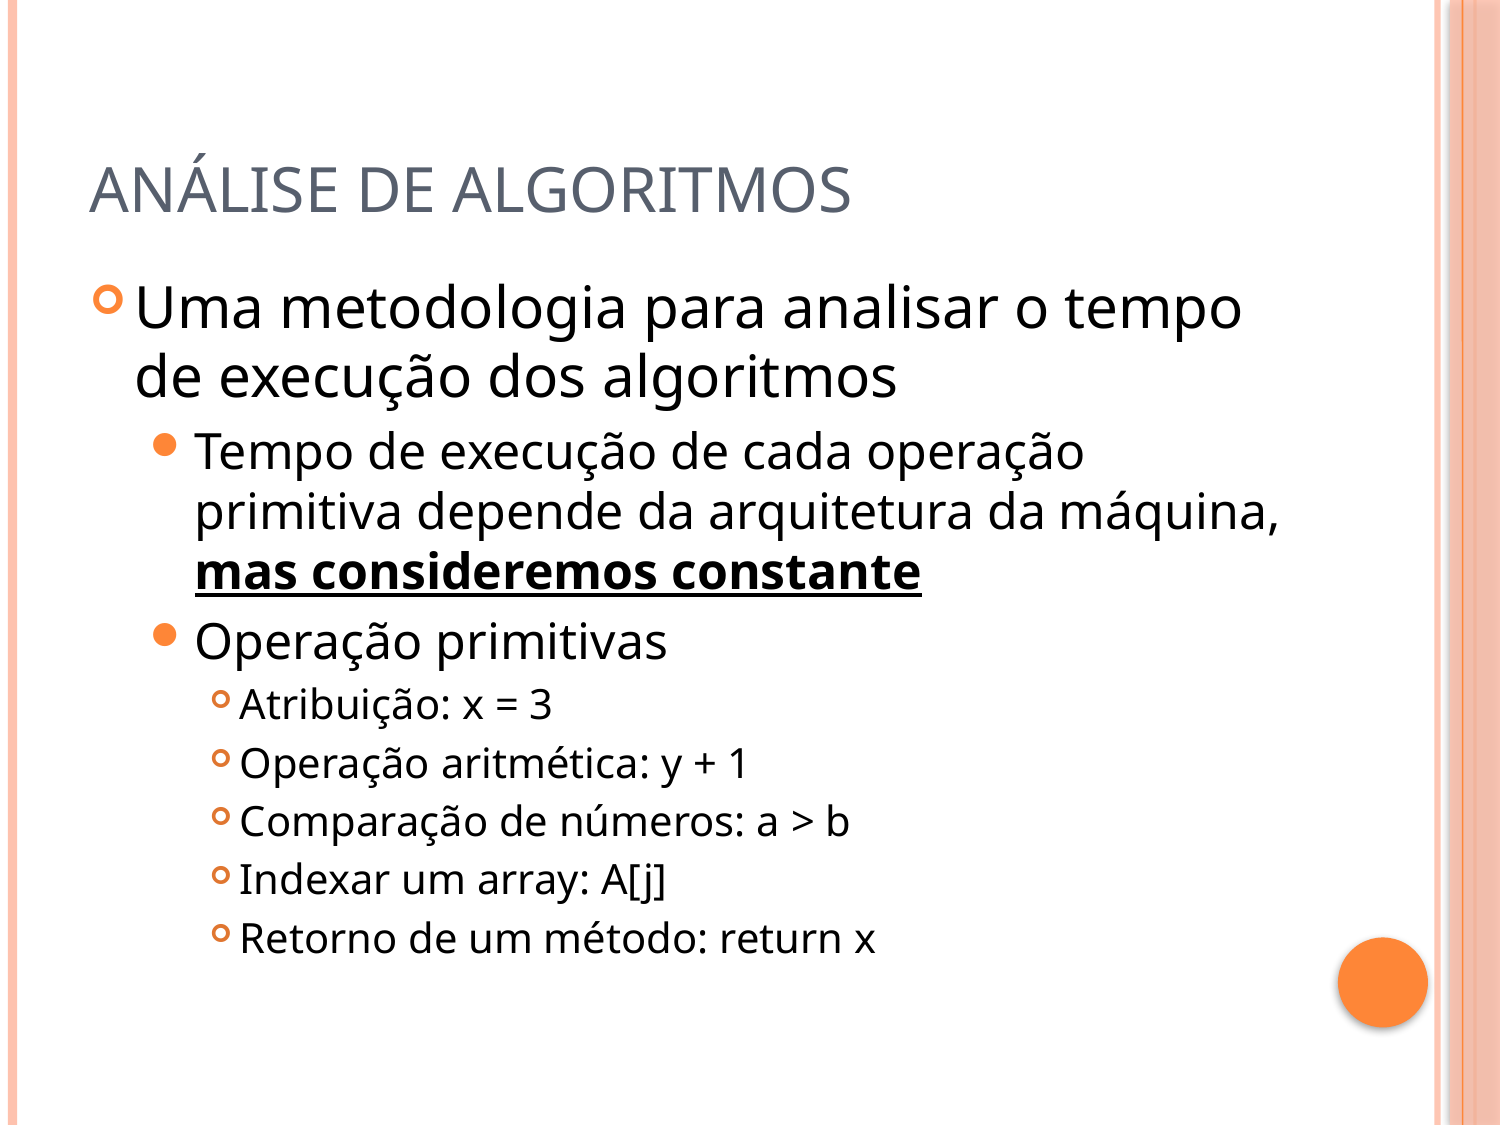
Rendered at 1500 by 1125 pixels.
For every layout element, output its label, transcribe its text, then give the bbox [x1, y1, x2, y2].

title Análise de algoritmos [75, 45, 1300, 233]
list Uma metodologia para analisar o tempo de execução dos algoritmos Tempo de execução de cada operação primitiva depende da arquitetura da máquina, mas consideremos constante Operação primitivas Atribuição: x = 3 Operação aritmética: y + 1 Comparação de números: a > b Indexar um array: A[j] Retorno de um método: return x [75, 262, 1300, 1062]
